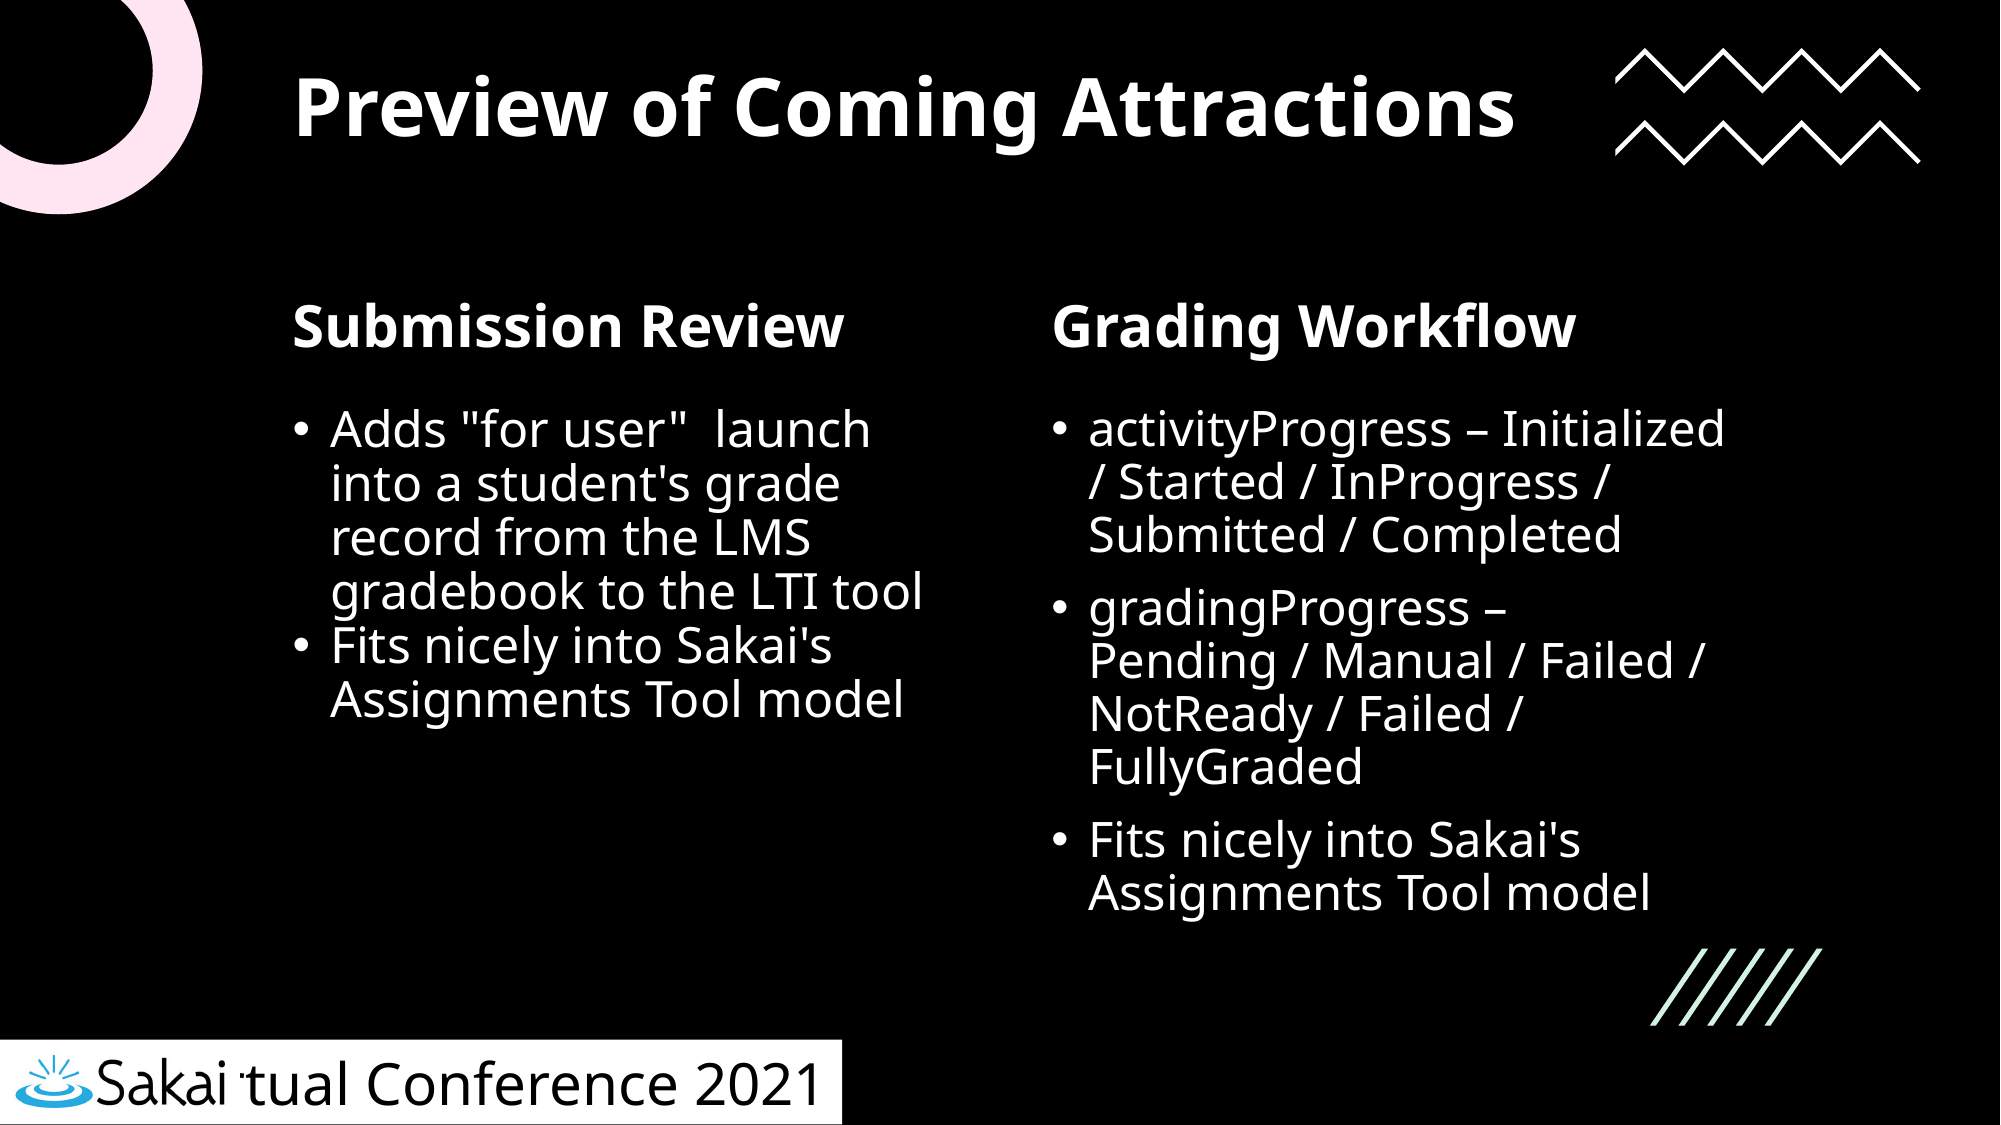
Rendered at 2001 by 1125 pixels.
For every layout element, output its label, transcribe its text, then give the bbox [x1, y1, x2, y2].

title Preview of Coming Attractions [277, 58, 1543, 231]
picture [0, 1043, 240, 1122]
list activityProgress – Initialized / Started / InProgress / Submitted / Completed gradingProgress – Pending / Manual / Failed / NotReady / Failed / FullyGraded Fits nicely into Sakai's Assignments Tool model [1036, 396, 1743, 938]
list Grading Workflow [1036, 289, 1743, 375]
list Adds "for user" launch into a student's grade record from the LMS gradebook to the LTI tool Fits nicely into Sakai's Assignments Tool model [277, 396, 984, 938]
list Submission Review [277, 289, 984, 375]
